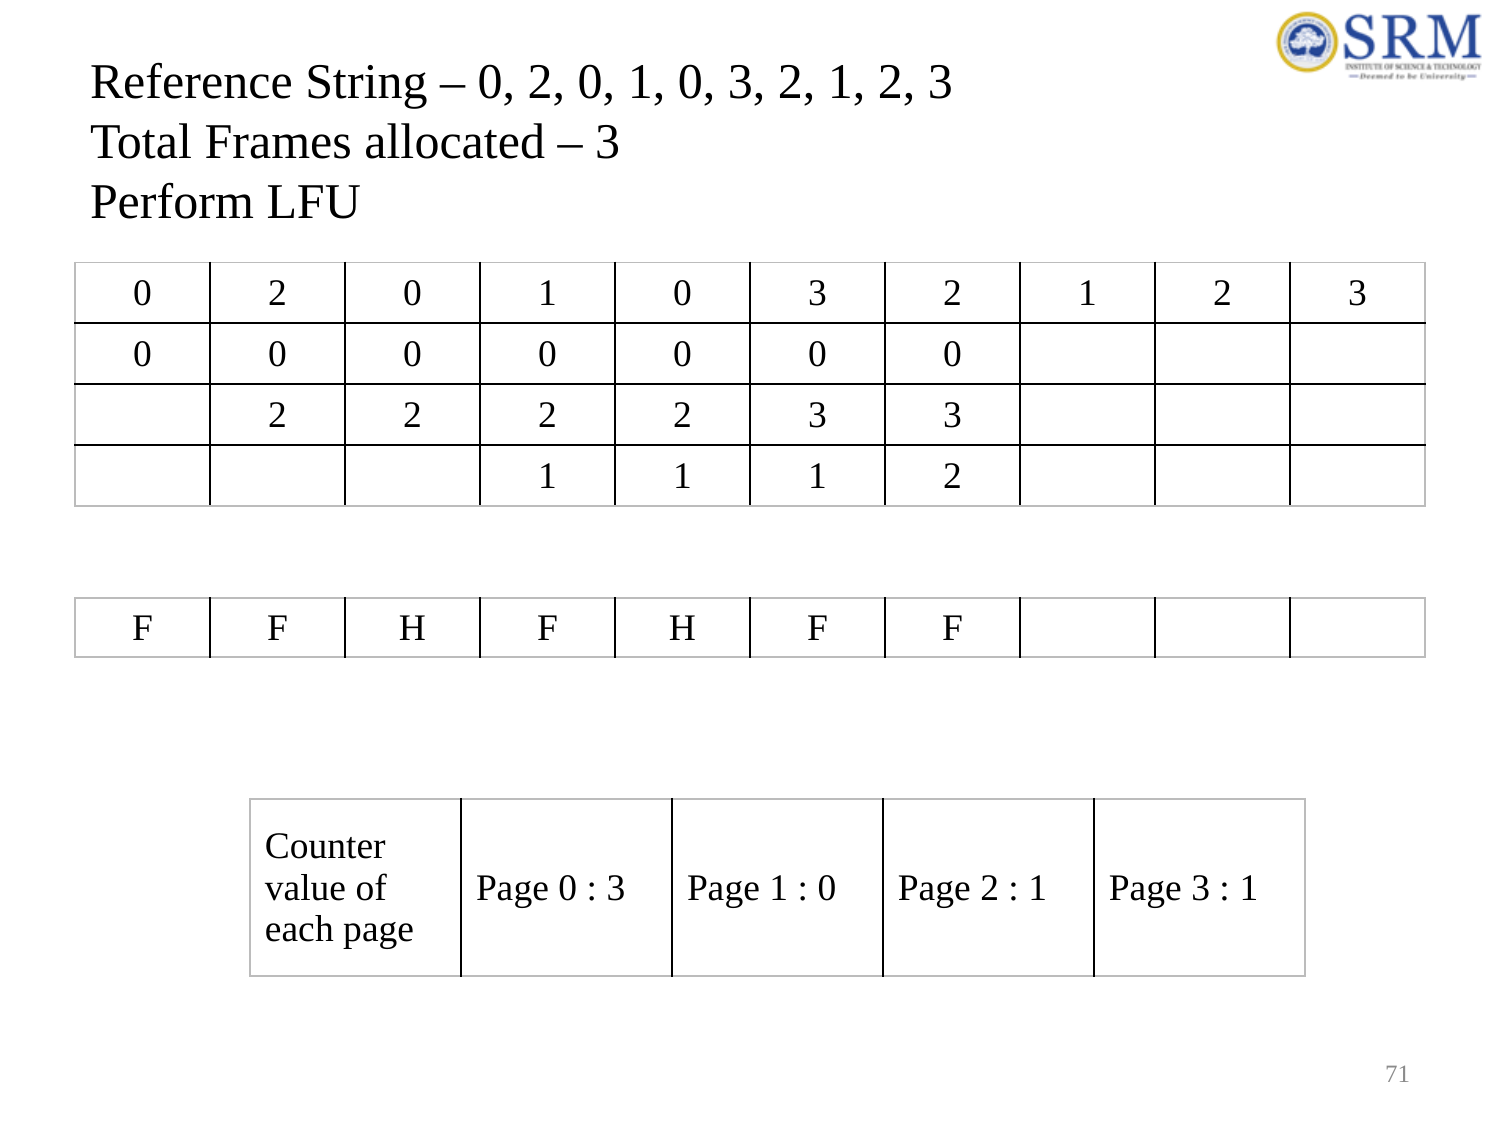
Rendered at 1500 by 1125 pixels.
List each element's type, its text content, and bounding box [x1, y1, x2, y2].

table_header 2 [886, 263, 1019, 322]
table_cell [1156, 324, 1289, 383]
table_header [1021, 599, 1154, 656]
table_cell [76, 385, 209, 444]
table_header 0 [76, 263, 209, 322]
table_cell [211, 446, 344, 505]
table_cell [1156, 446, 1289, 505]
table_cell [1156, 385, 1289, 444]
table_header 2 [1156, 263, 1289, 322]
table_cell 2 [211, 385, 344, 444]
table_cell [1021, 385, 1154, 444]
table_header [1156, 599, 1289, 656]
table_header H [616, 599, 749, 656]
table_cell 0 [481, 324, 614, 383]
table_header 3 [751, 263, 884, 322]
title Reference String – 0, 2, 0, 1, 0, 3, 2, 1, 2, 3 Total Frames allocated – 3 Perform LFU [75, 45, 1425, 233]
table_cell 1 [751, 446, 884, 505]
slide_number 71 [1074, 1042, 1425, 1103]
table_cell [1291, 324, 1424, 383]
table_cell 0 [886, 324, 1019, 383]
table_cell 2 [616, 385, 749, 444]
table_header F [751, 599, 884, 656]
table_header Page 1 : 0 [673, 800, 882, 975]
table_cell 0 [751, 324, 884, 383]
table_header Page 0 : 3 [462, 800, 671, 975]
table_header 2 [211, 263, 344, 322]
table_cell 0 [76, 324, 209, 383]
table_header F [886, 599, 1019, 656]
picture [1245, 8, 1499, 115]
table_cell [1021, 324, 1154, 383]
table_header Page 2 : 1 [884, 800, 1093, 975]
table_cell 3 [886, 385, 1019, 444]
table_cell 2 [481, 385, 614, 444]
table_cell [346, 446, 479, 505]
table_header 3 [1291, 263, 1424, 322]
table_cell 1 [481, 446, 614, 505]
table_header F [211, 599, 344, 656]
table_header 1 [481, 263, 614, 322]
table_header Counter value of each page [251, 800, 460, 975]
table_header 0 [346, 263, 479, 322]
table_header [1291, 599, 1424, 656]
table_cell 1 [616, 446, 749, 505]
table_cell [1291, 446, 1424, 505]
table_header 0 [616, 263, 749, 322]
table_cell 0 [346, 324, 479, 383]
table_header Page 3 : 1 [1095, 800, 1304, 975]
table_cell 2 [346, 385, 479, 444]
table_header 1 [1021, 263, 1154, 322]
table_cell 0 [616, 324, 749, 383]
table_header F [481, 599, 614, 656]
table_cell 0 [211, 324, 344, 383]
table_cell 2 [886, 446, 1019, 505]
table_header F [76, 599, 209, 656]
table_cell [76, 446, 209, 505]
table_header H [346, 599, 479, 656]
table_cell 3 [751, 385, 884, 444]
table_cell [1021, 446, 1154, 505]
table_cell [1291, 385, 1424, 444]
